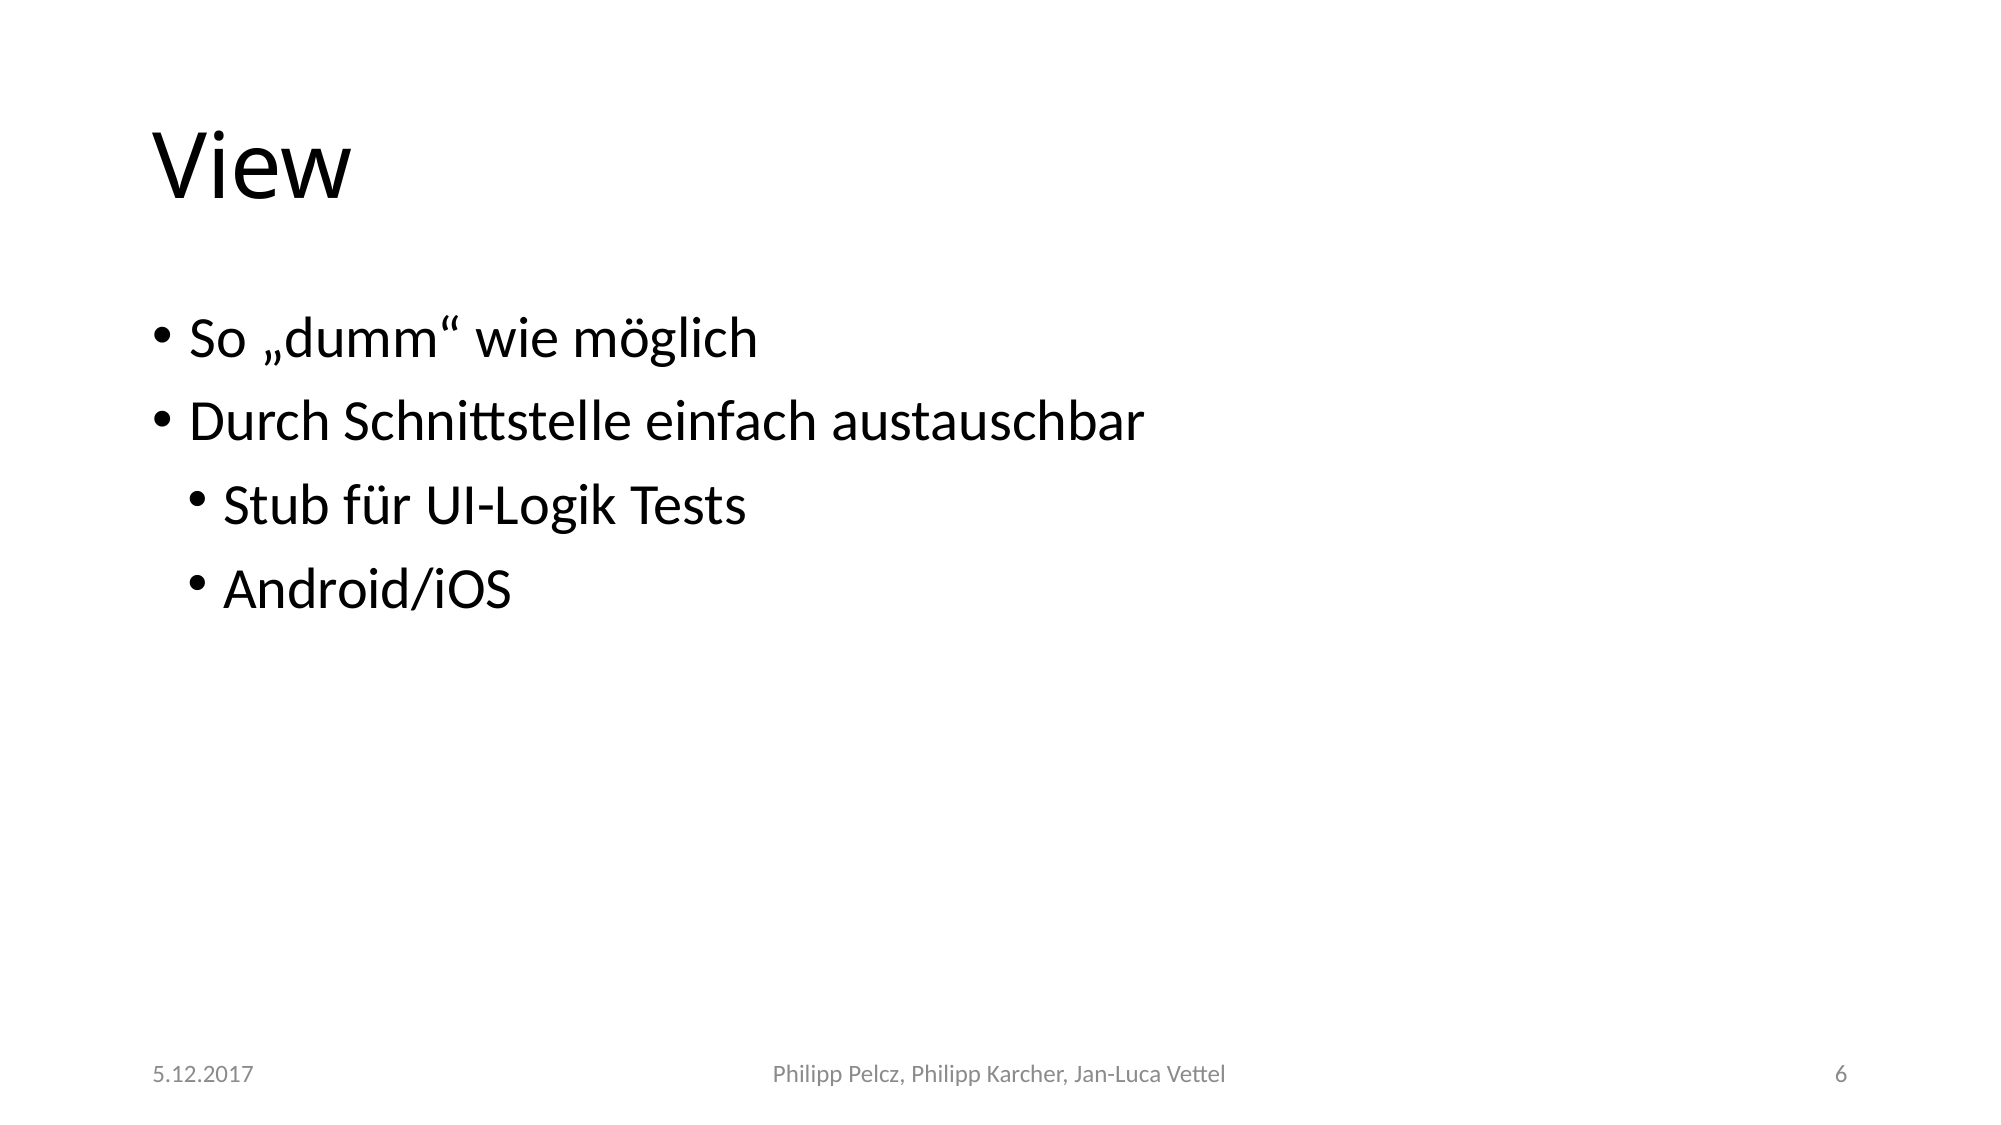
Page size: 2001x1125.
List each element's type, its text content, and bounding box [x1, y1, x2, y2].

text_box So „dumm“ wie möglich Durch Schnittstelle einfach austauschbar Stub für UI-Logik Tests Android/iOS [137, 299, 1863, 1013]
text_box Philipp Pelcz, Philipp Karcher, Jan-Luca Vettel [662, 1042, 1338, 1103]
text_box 5.12.2017 [137, 1042, 588, 1103]
text_box <Foliennummer> [1412, 1042, 1863, 1103]
text_box View [137, 59, 1863, 278]
